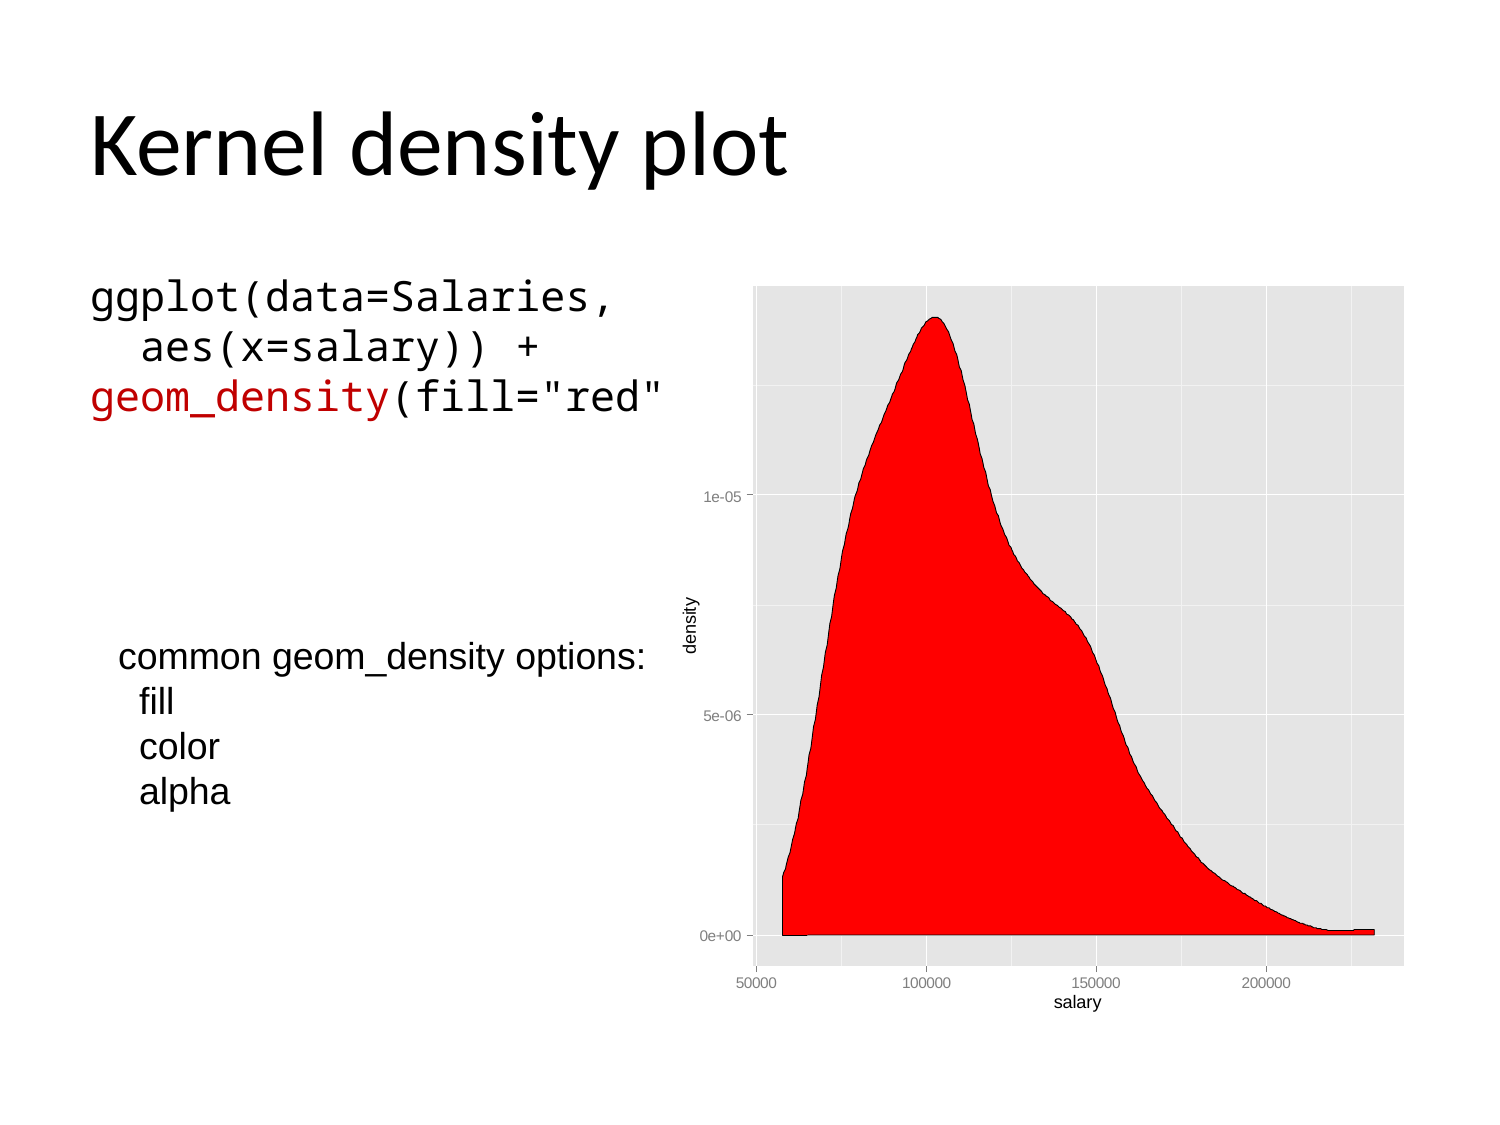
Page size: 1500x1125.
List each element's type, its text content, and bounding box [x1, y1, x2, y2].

picture [664, 264, 1426, 1024]
list ggplot(data=Salaries, aes(x=salary)) + geom_density(fill="red") [75, 262, 1425, 1005]
text_box common geom_density options: fill color alpha [103, 624, 659, 820]
title Kernel density plot [75, 45, 1425, 233]
